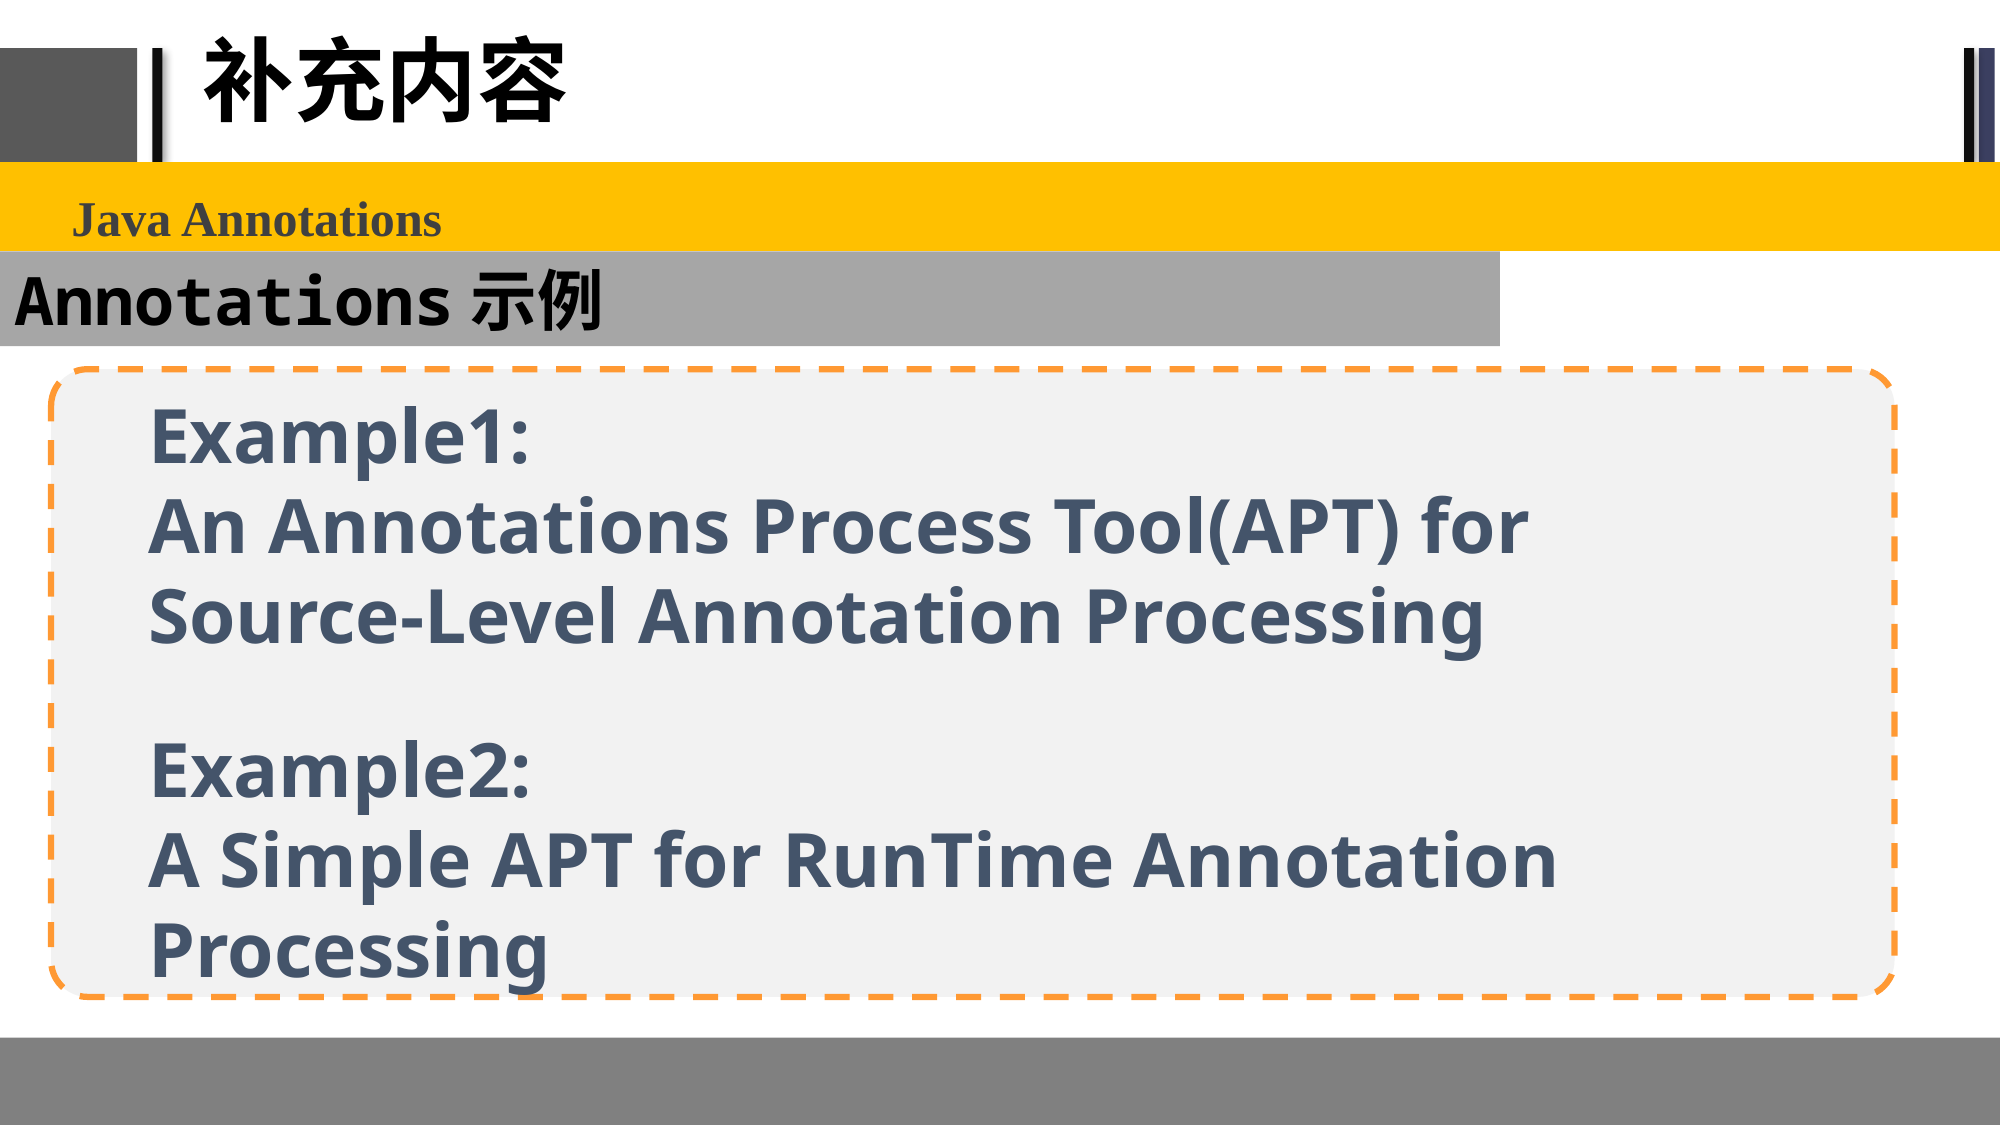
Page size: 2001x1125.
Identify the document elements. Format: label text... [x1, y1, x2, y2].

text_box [0, 162, 2000, 252]
title 补充内容 [187, 2, 1459, 162]
text_box [0, 1037, 2000, 1125]
text_box Annotations示例 [0, 252, 1500, 347]
text_box [49, 368, 1896, 998]
text_box Example1: An Annotations Process Tool(APT) for Source-Level Annotation Processing [133, 369, 1634, 666]
text_box Example2: A Simple APT for RunTime Annotation Processing [133, 794, 1634, 1000]
